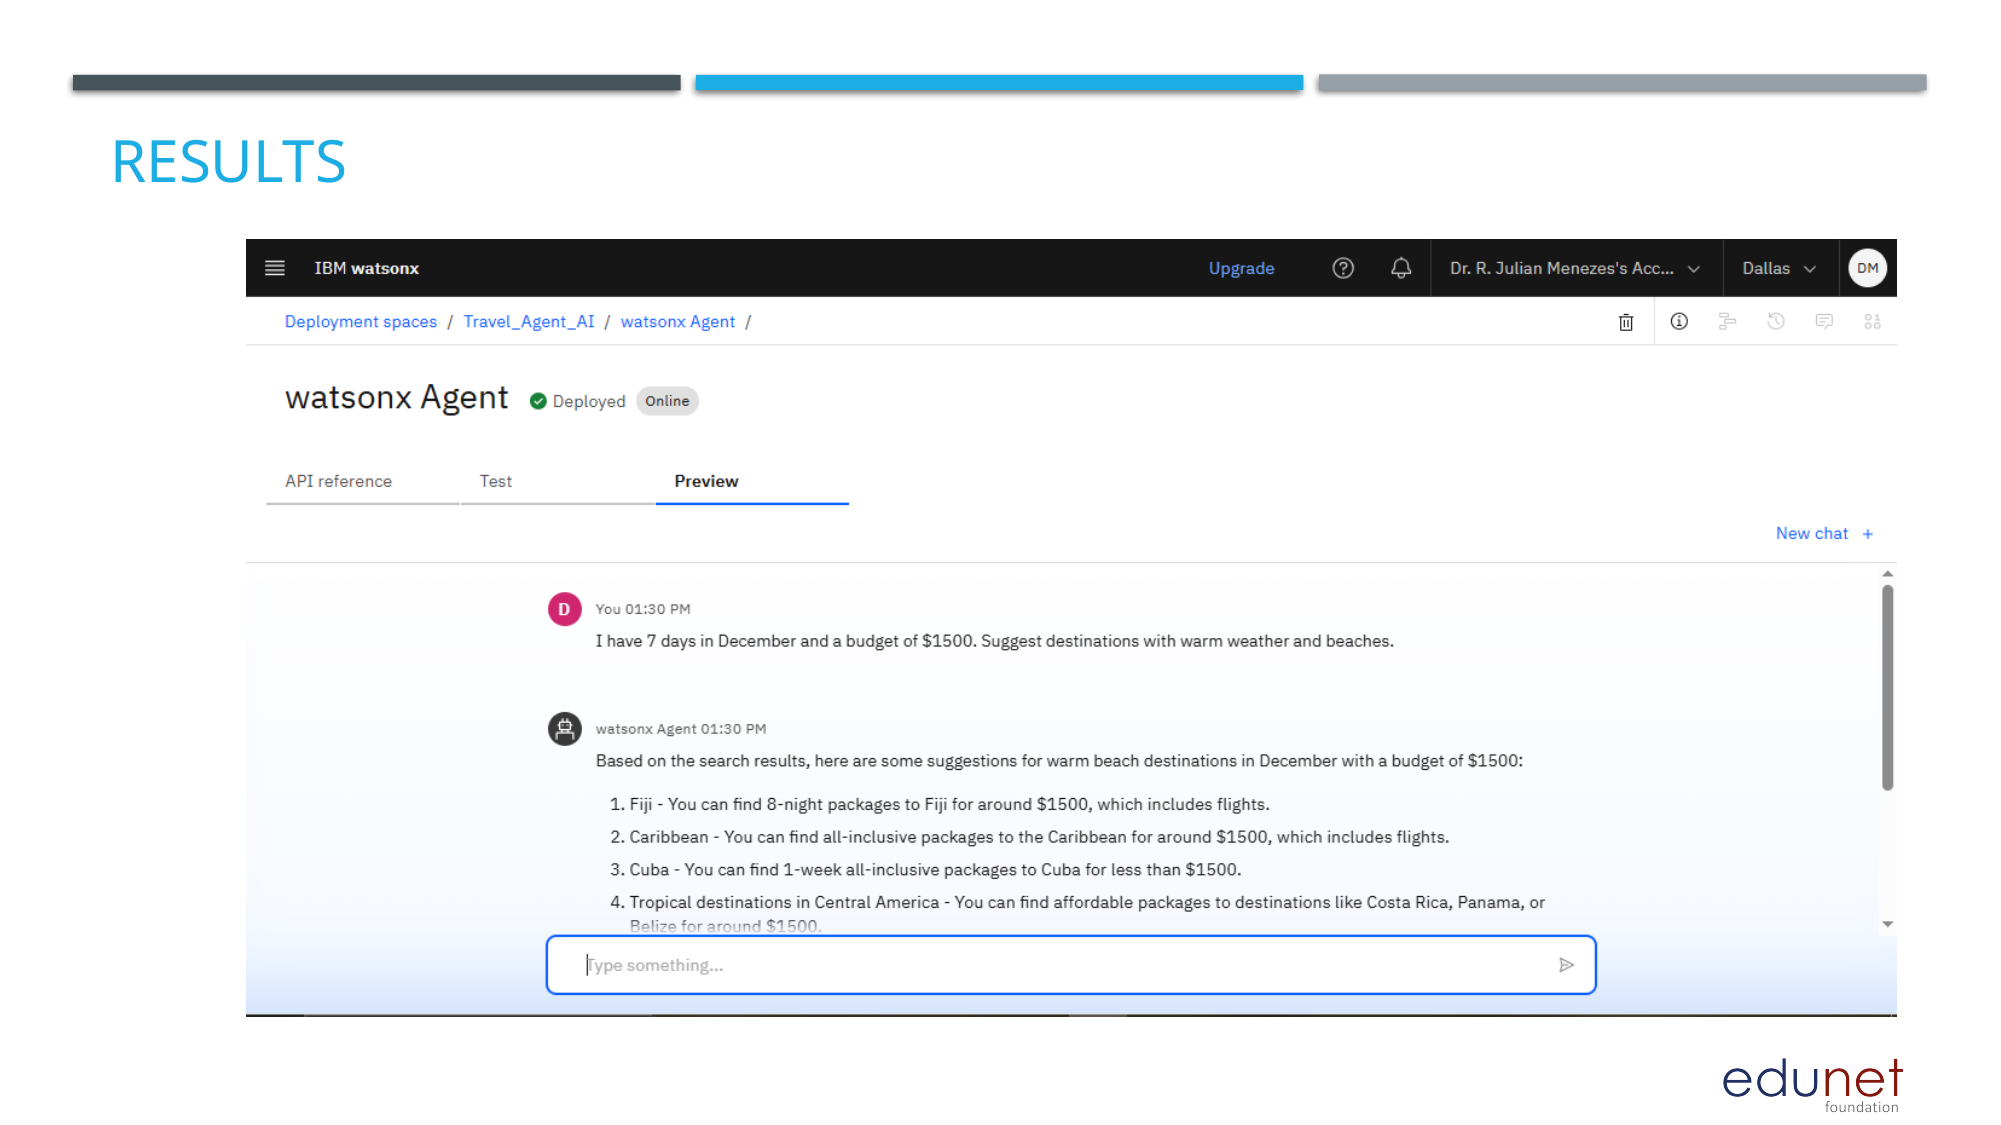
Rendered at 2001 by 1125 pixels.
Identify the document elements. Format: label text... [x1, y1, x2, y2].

picture [245, 239, 1897, 1017]
picture [1719, 1056, 1905, 1116]
title Results [95, 115, 1905, 203]
